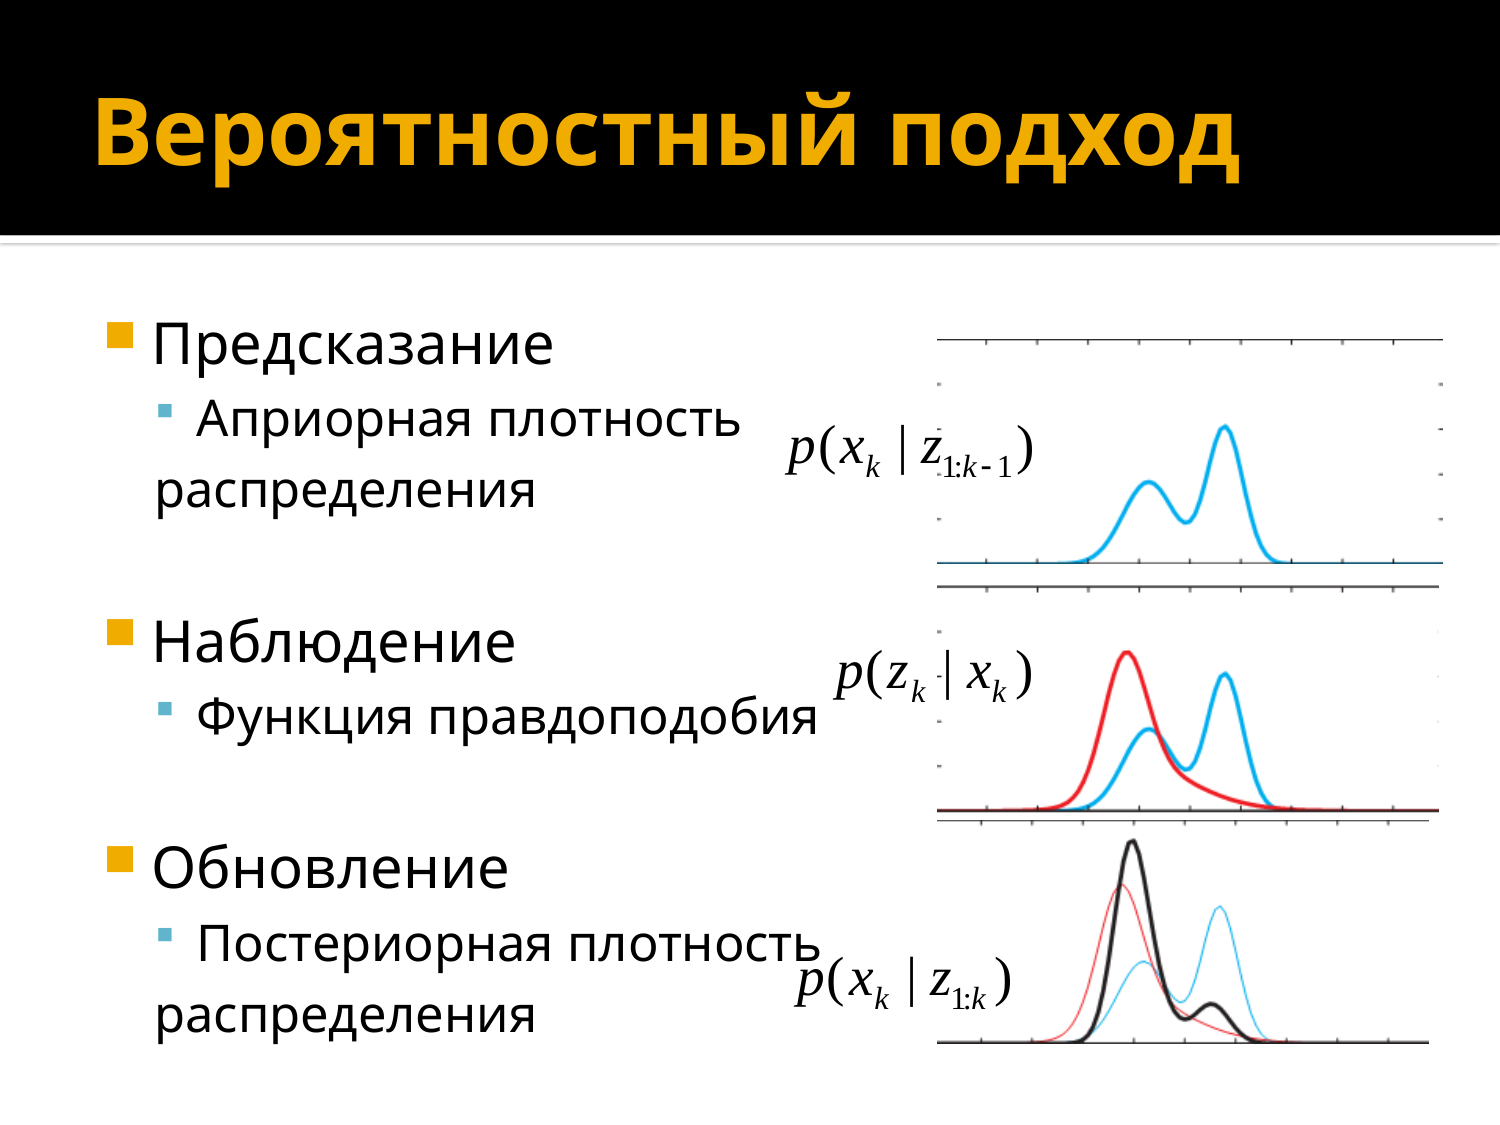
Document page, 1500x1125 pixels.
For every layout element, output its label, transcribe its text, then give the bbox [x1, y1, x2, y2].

picture [937, 585, 1440, 815]
picture [937, 339, 1443, 564]
picture [937, 820, 1429, 1044]
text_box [820, 633, 1042, 716]
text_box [782, 940, 1023, 1024]
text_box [773, 408, 1046, 492]
list Предсказание Априорная плотность распределения Наблюдение Функция правдоподобия Обновление Постериорная плотность распределения [75, 291, 1425, 1050]
title Вероятностный подход [75, 25, 1425, 231]
